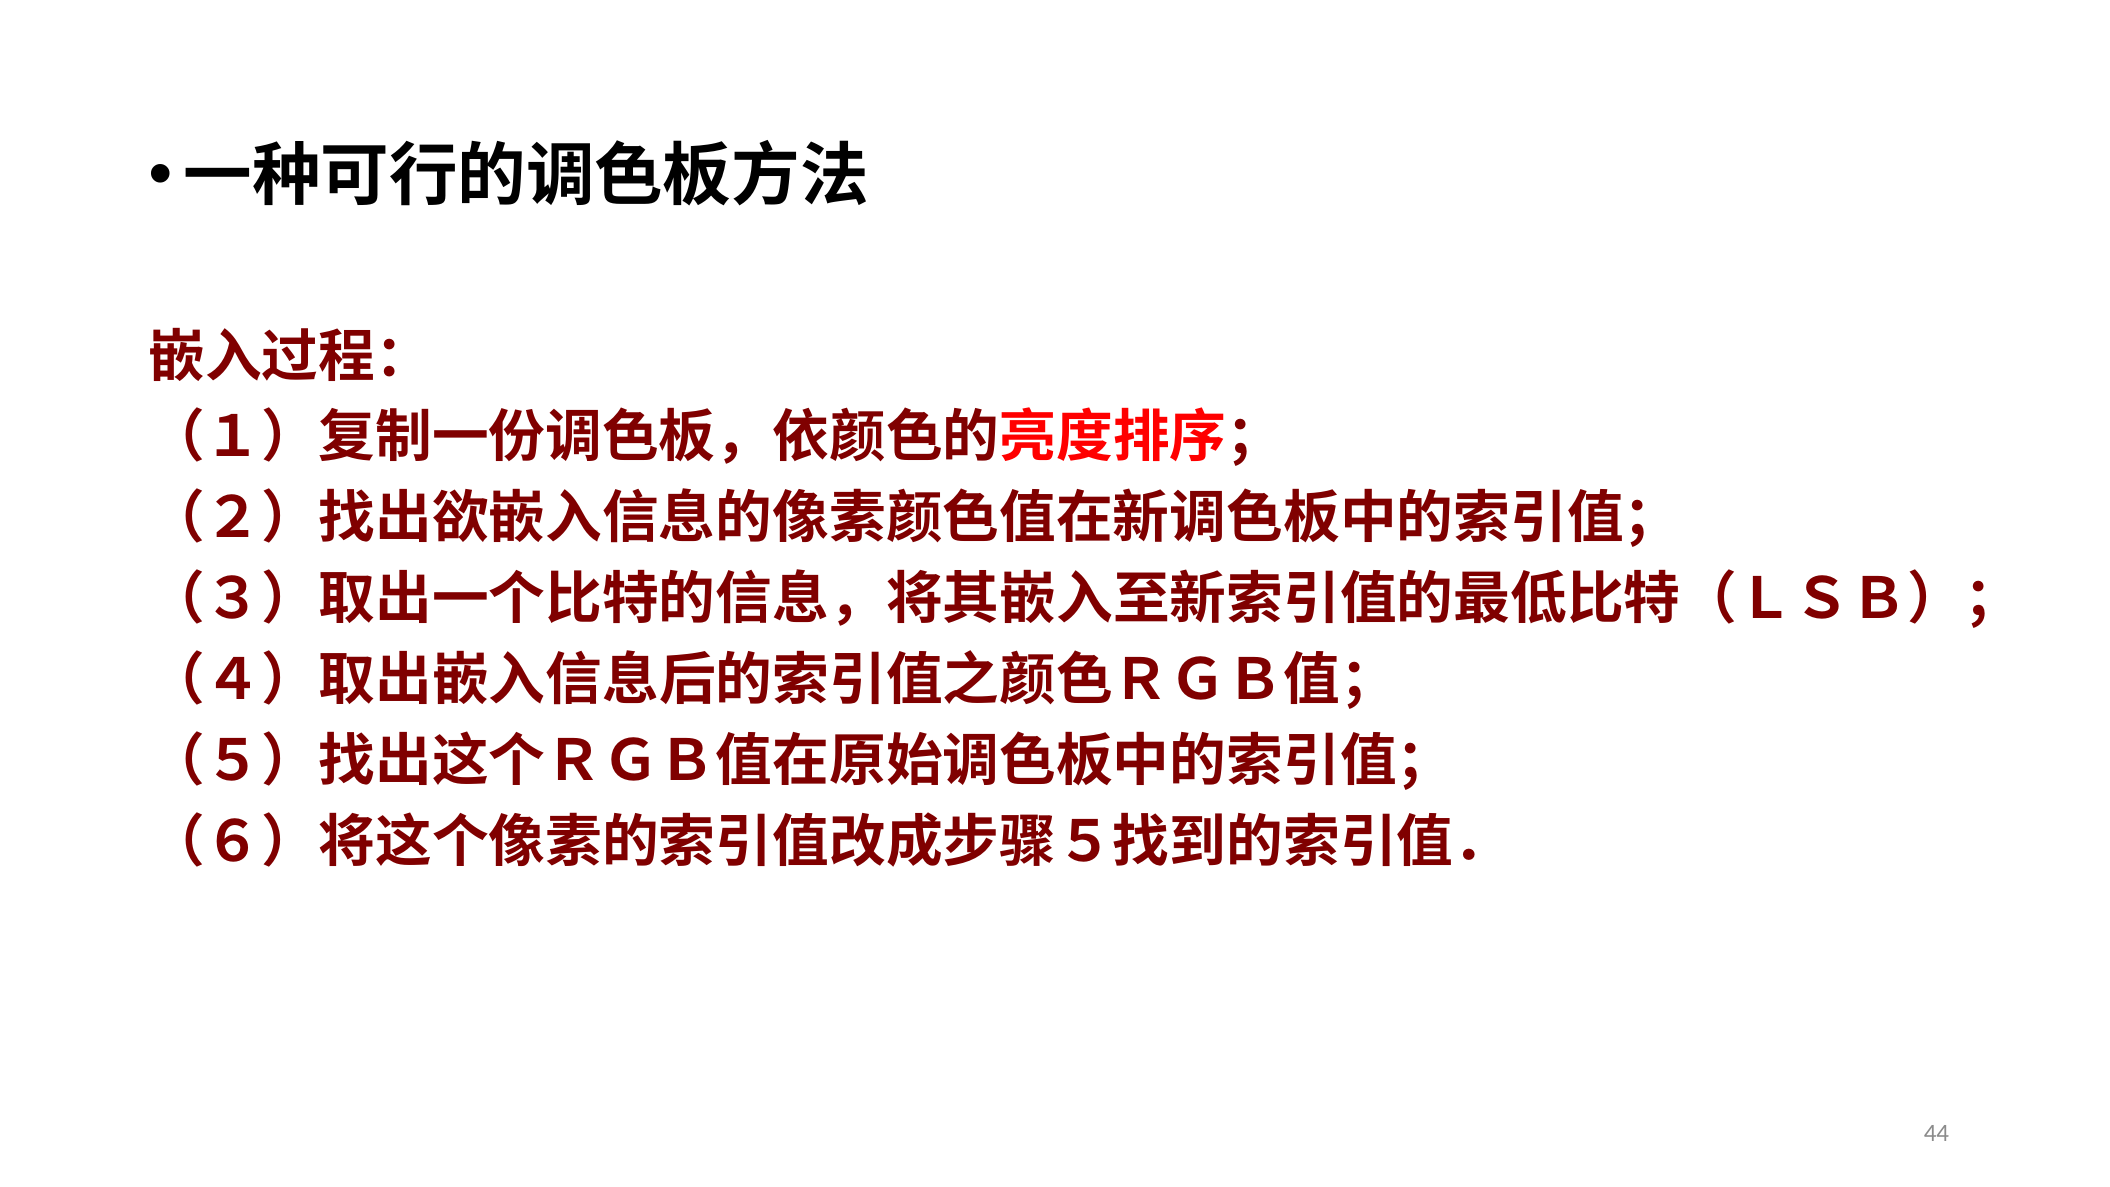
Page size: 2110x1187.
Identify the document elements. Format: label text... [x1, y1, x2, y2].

list 一种可行的调色板方法 嵌入过程： （１）复制一份调色板，依颜色的亮度排序； （２）找出欲嵌入信息的像素颜色值在新调色板中的索引值； （３）取出一个比特的信息，将其嵌入至新索引值的最低比特（ＬＳＢ）； （４）取出嵌入信息后的索引值之颜色ＲＧＢ值； （５）找出这个ＲＧＢ值在原始调色板中的索引值； （６）将这个像素的索引值改成步骤５找到的索引值． [133, 132, 2110, 886]
slide_number 44 [1489, 1099, 1965, 1163]
